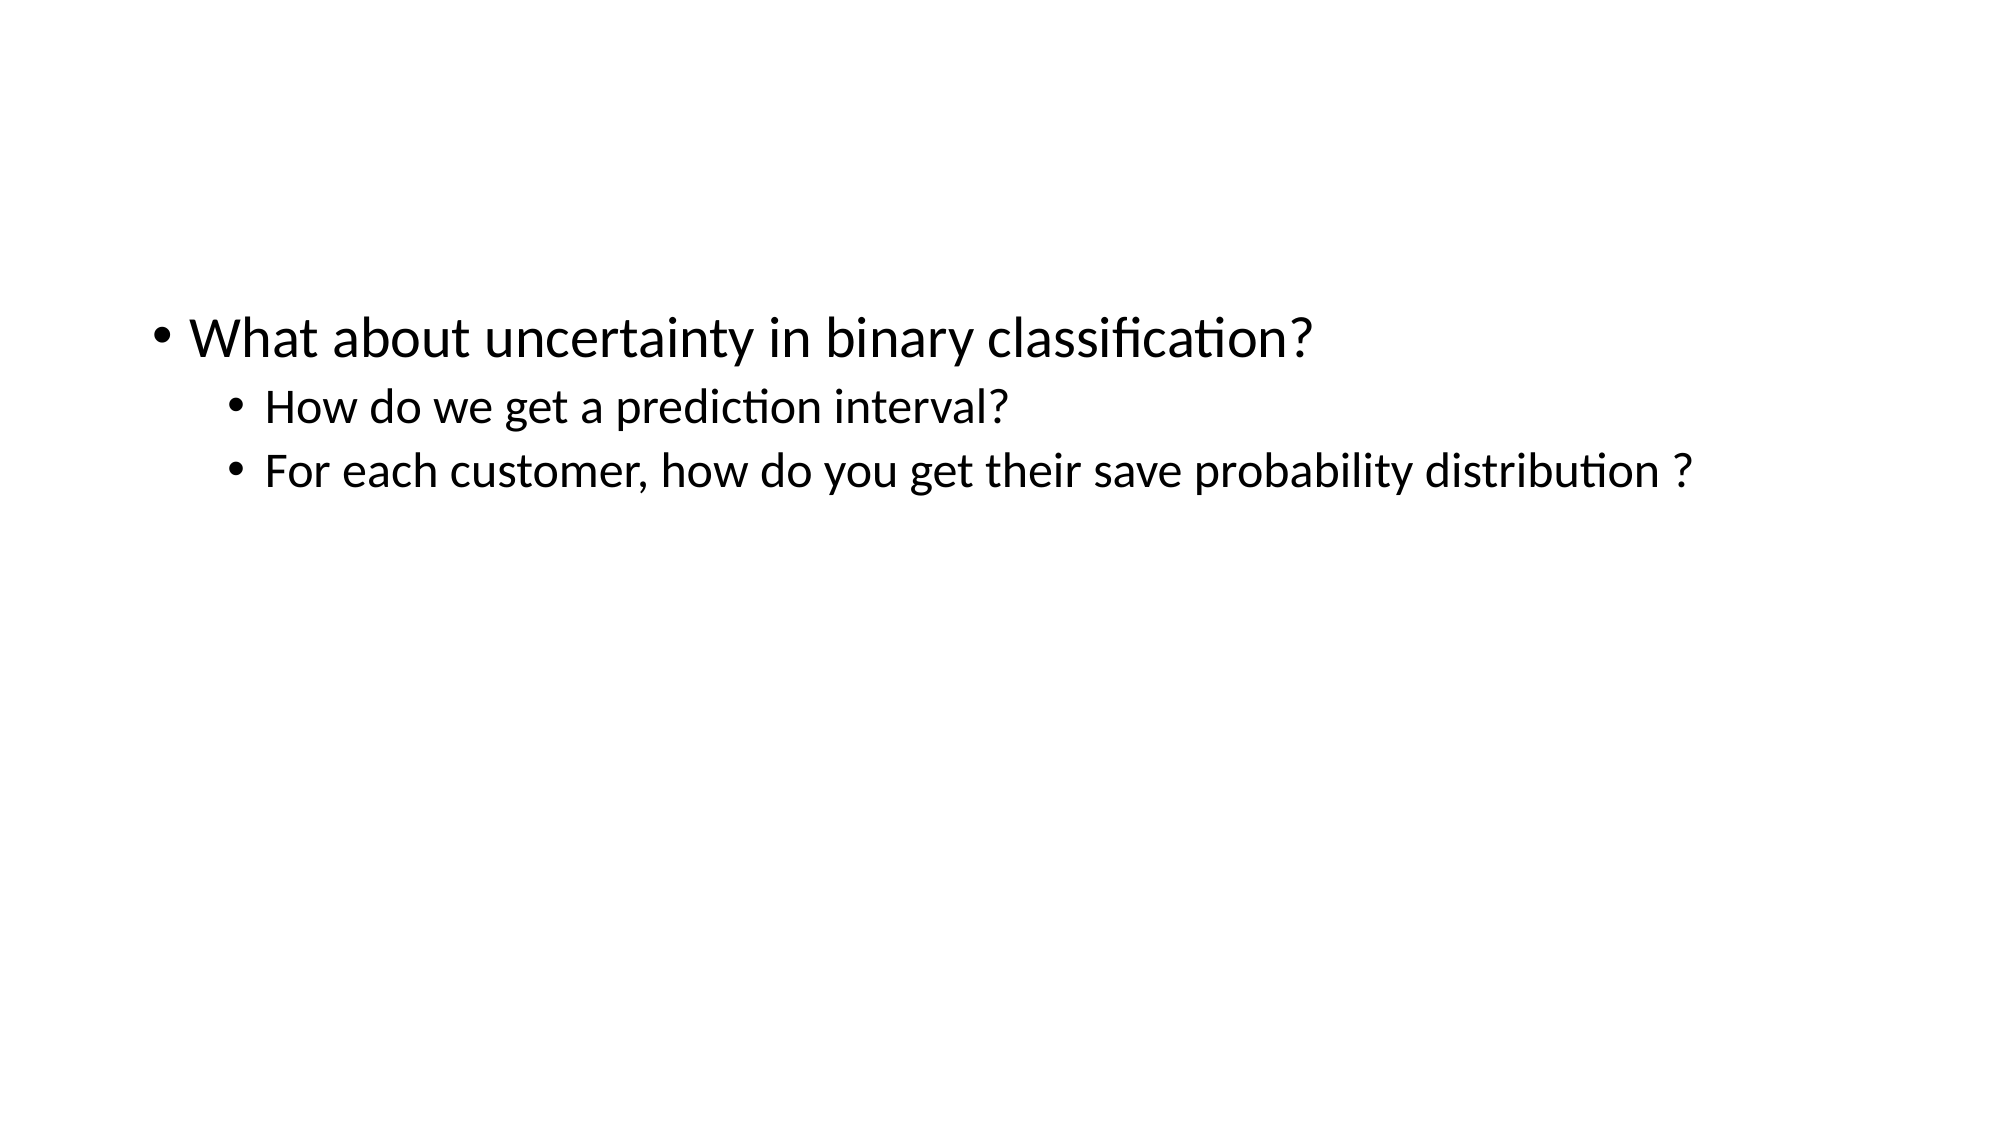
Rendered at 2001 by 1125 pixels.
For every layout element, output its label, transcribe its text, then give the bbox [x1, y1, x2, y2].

list What about uncertainty in binary classification? How do we get a prediction interval? For each customer, how do you get their save probability distribution ? [137, 299, 1863, 1014]
